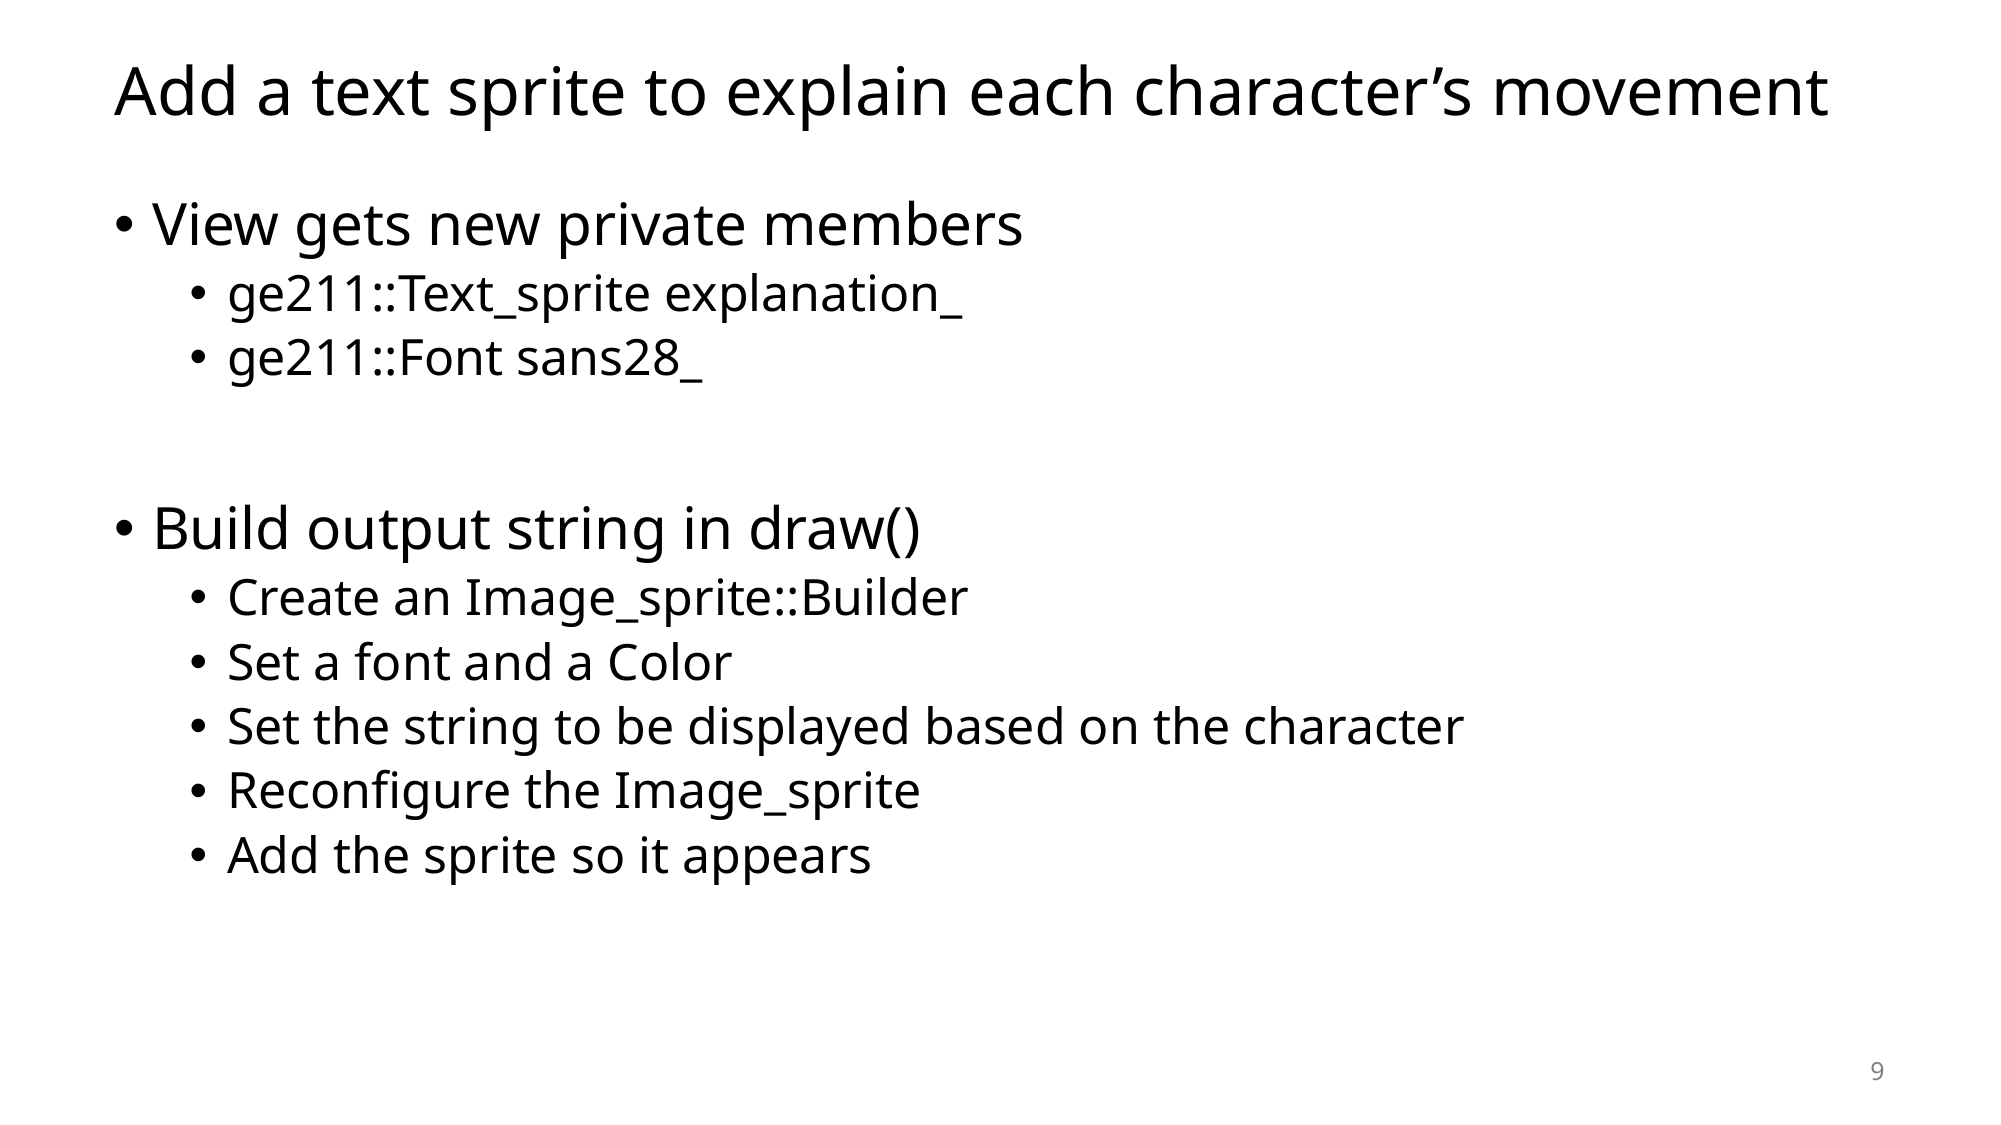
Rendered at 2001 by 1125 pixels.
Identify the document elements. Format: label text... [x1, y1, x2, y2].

slide_number 9 [1749, 1042, 1900, 1103]
title Add a text sprite to explain each character’s movement [99, 37, 1900, 150]
list View gets new private members ge211::Text_sprite explanation_ ge211::Font sans28_ Build output string in draw() Create an Image_sprite::Builder Set a font and a Color Set the string to be displayed based on the character Reconfigure the Image_sprite Add the sprite so it appears [99, 187, 1900, 1013]
